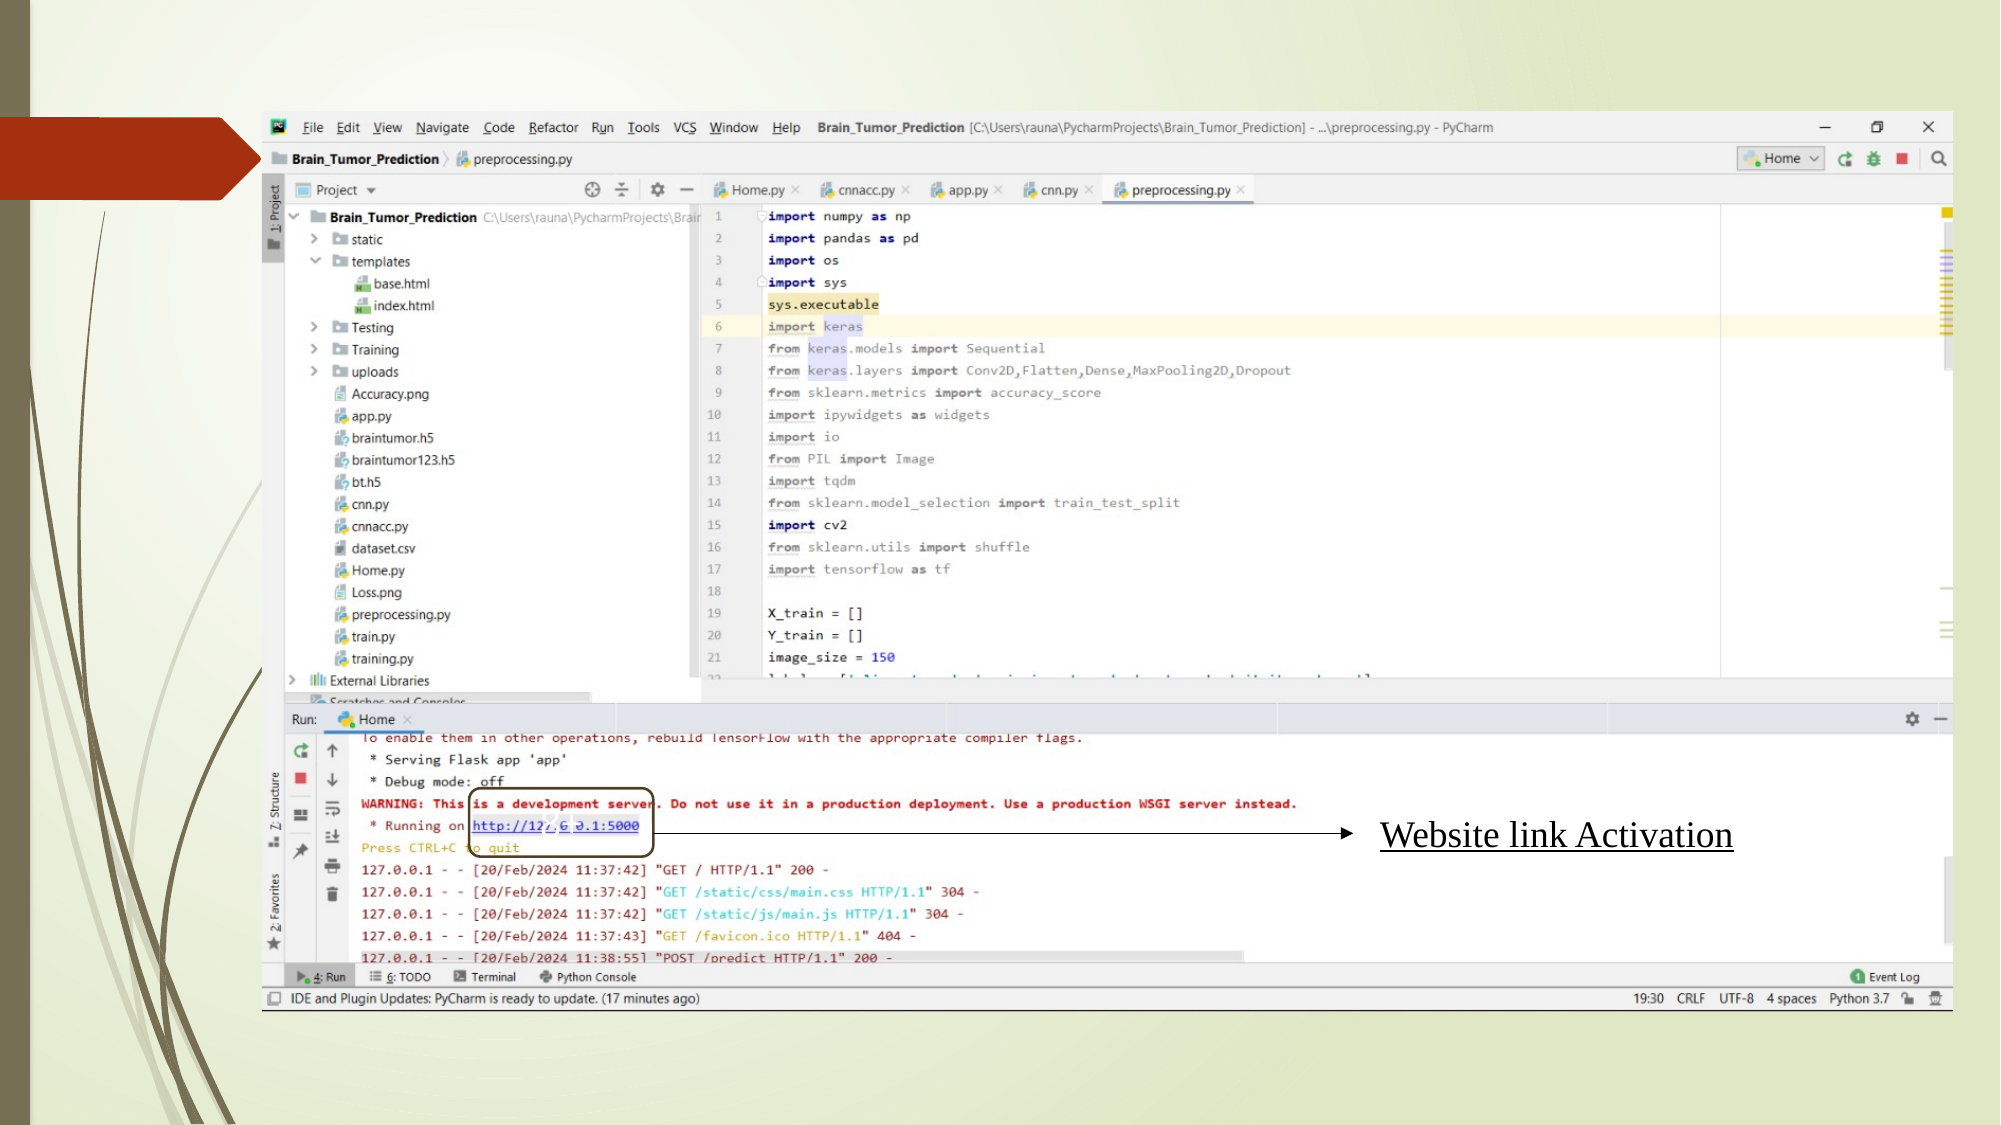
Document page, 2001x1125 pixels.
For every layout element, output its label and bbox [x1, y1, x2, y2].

picture [261, 111, 1954, 1012]
